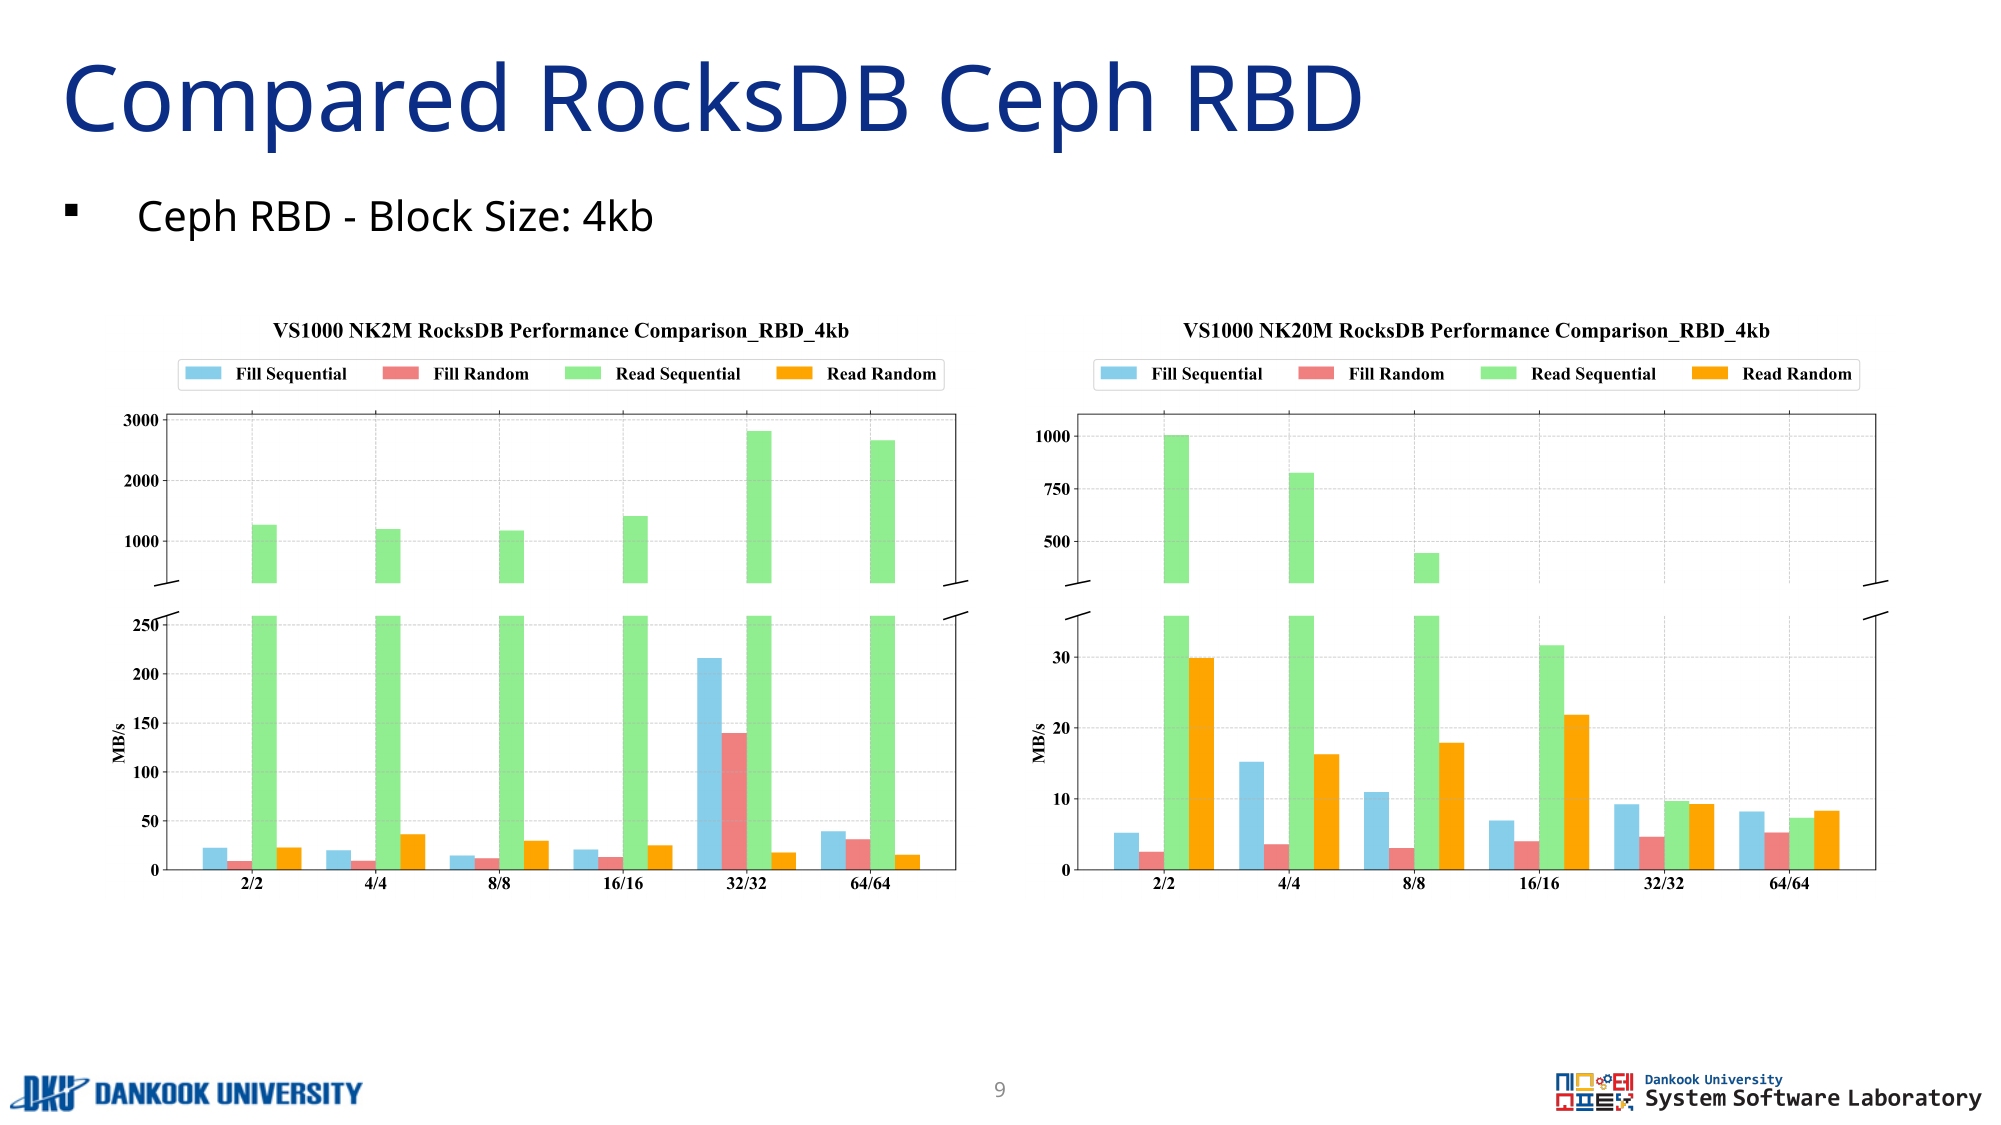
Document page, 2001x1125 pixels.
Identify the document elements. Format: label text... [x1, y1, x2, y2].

picture [1548, 1064, 2001, 1125]
title Compared RocksDB Ceph RBD [46, 34, 1504, 170]
slide_number 9 [774, 1067, 1225, 1116]
picture [9, 1075, 363, 1112]
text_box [105, 315, 1895, 900]
text_box Ceph RBD - Block Size: 4kb [46, 170, 1946, 1046]
